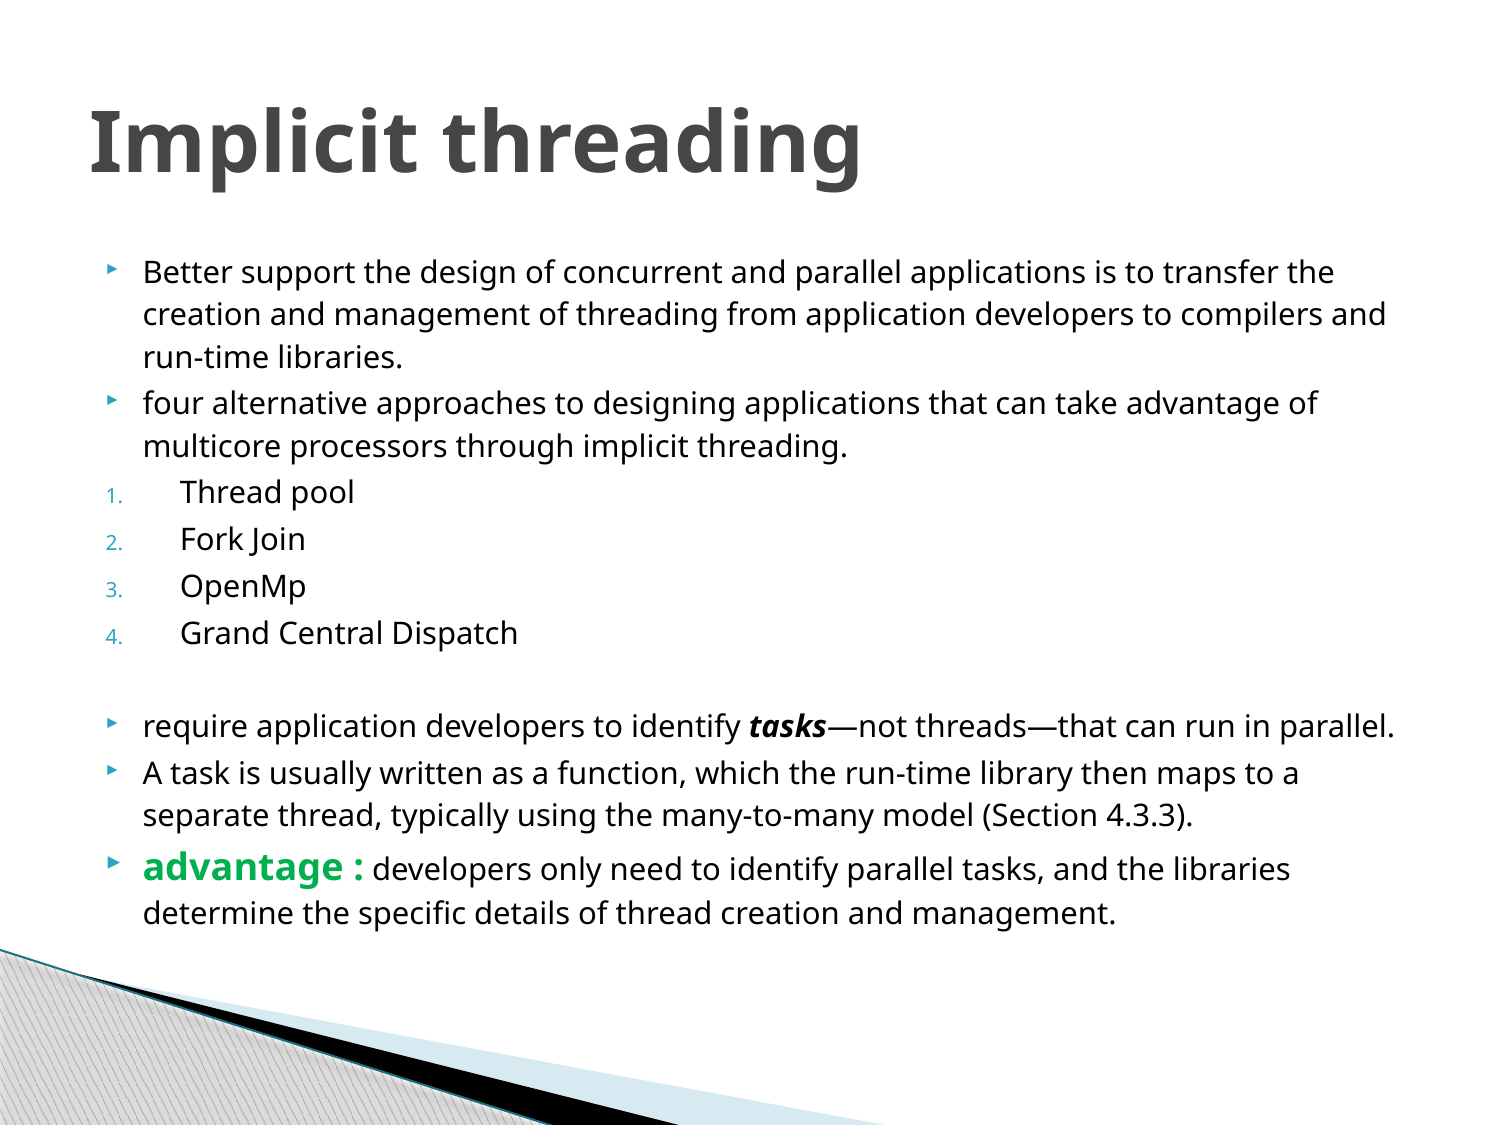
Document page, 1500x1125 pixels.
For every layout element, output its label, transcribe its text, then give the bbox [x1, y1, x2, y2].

title Implicit threading [75, 45, 1425, 233]
list Better support the design of concurrent and parallel applications is to transfer the creation and management of threading from application developers to compilers and run-time libraries. four alternative approaches to designing applications that can take advantage of multicore processors through implicit threading. Thread pool Fork Join OpenMp Grand Central Dispatch require application developers to identify tasks—not threads—that can run in parallel. A task is usually written as a function, which the run-time library then maps to a separate thread, typically using the many-to-many model (Section 4.3.3). advantage : developers only need to identify parallel tasks, and the libraries determine the specific details of thread creation and management. [75, 243, 1425, 986]
